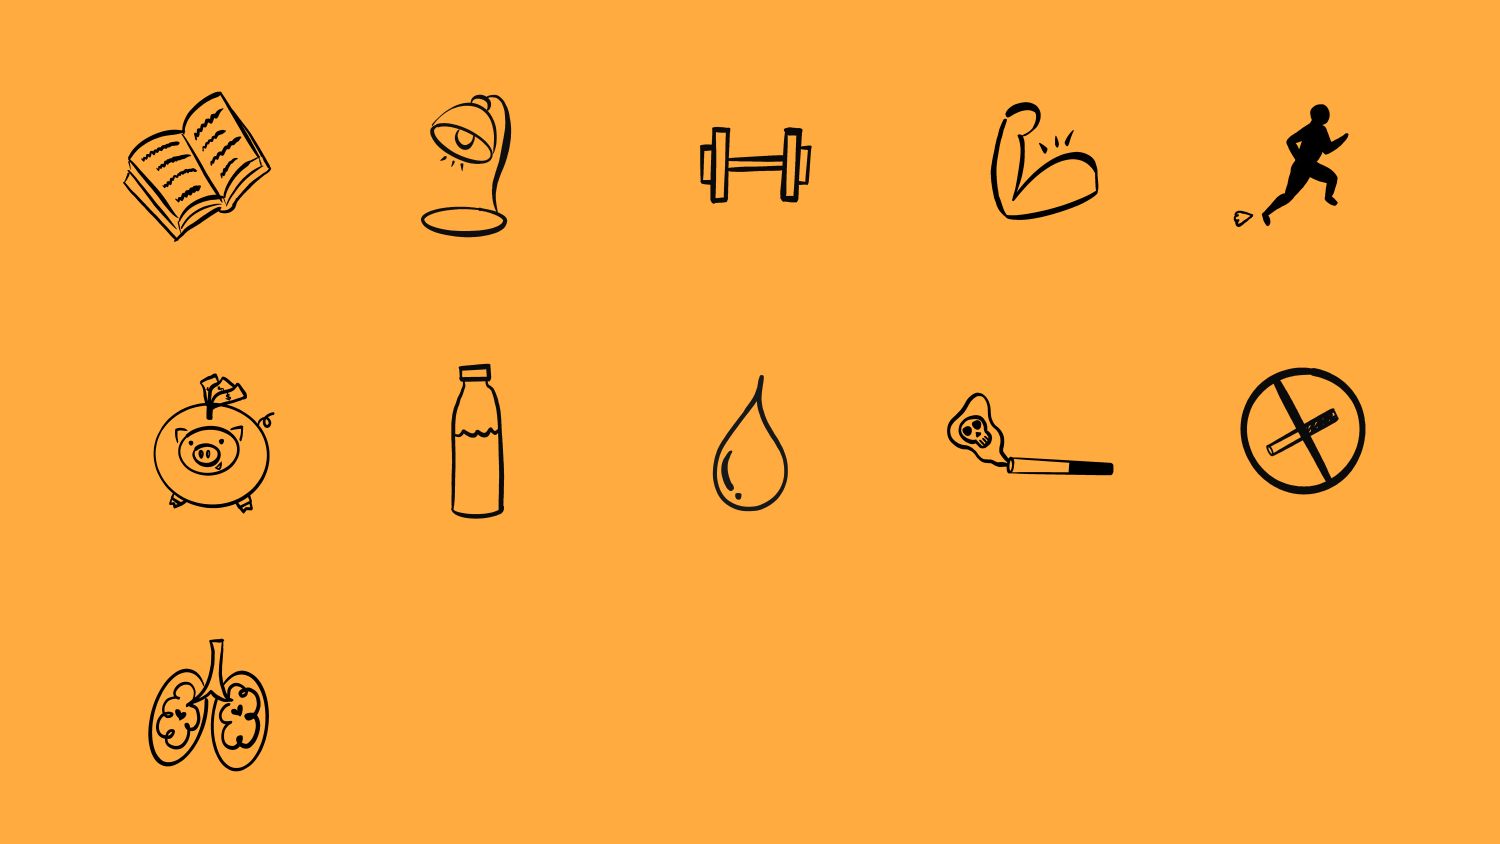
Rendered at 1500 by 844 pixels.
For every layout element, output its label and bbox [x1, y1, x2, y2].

picture [24, 24, 1458, 311]
picture [57, 597, 373, 834]
picture [57, 307, 1483, 583]
